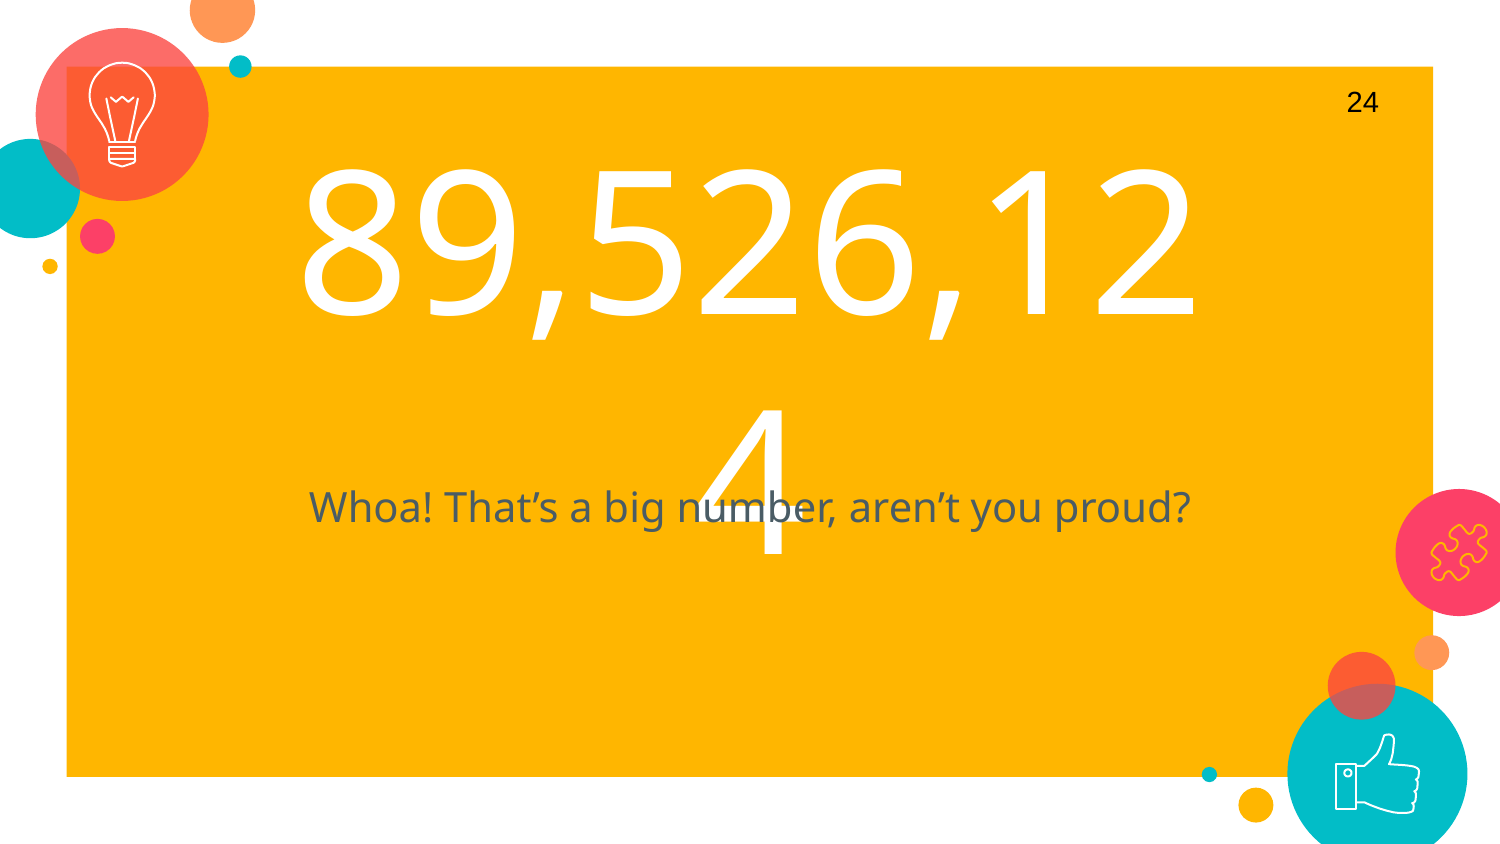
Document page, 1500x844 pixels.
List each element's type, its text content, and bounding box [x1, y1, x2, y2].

subtitle Whoa! That’s a big number, aren’t you proud? [240, 465, 1260, 595]
title 89,526,124 [240, 259, 1260, 450]
slide_number ‹#› [1331, 68, 1422, 134]
